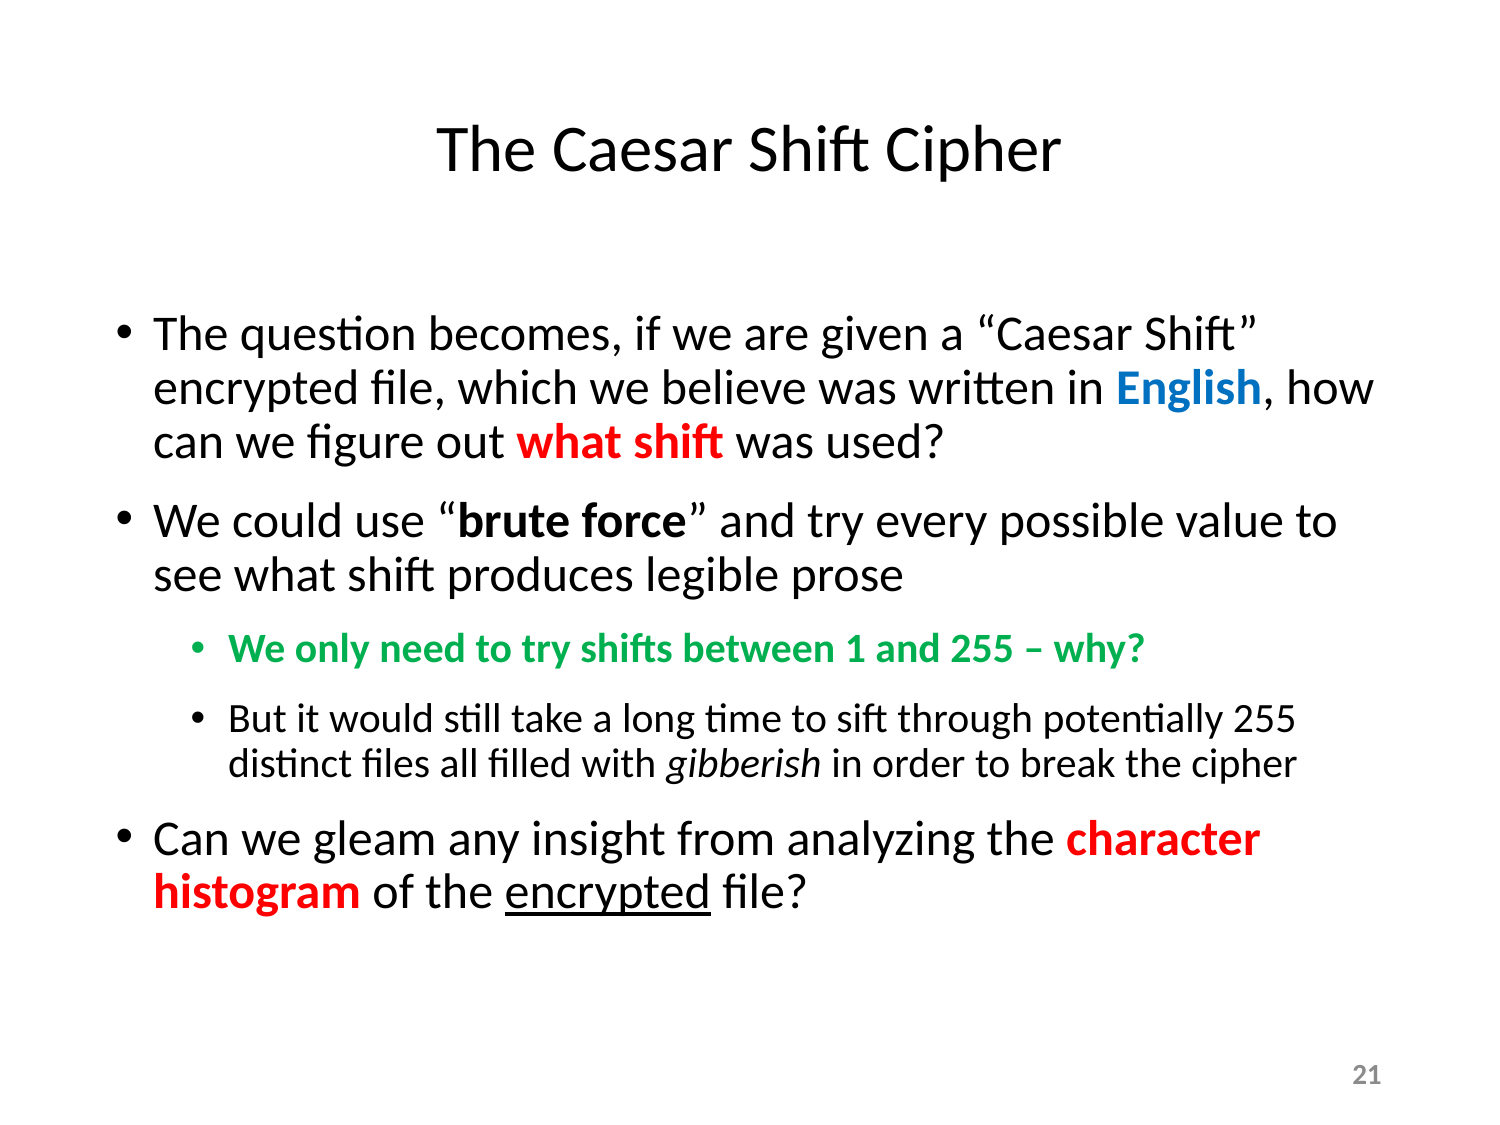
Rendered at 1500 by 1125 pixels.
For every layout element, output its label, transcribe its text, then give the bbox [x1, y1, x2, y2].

title The Caesar Shift Cipher [103, 59, 1397, 241]
slide_number 21 [1059, 1042, 1397, 1103]
list The question becomes, if we are given a “Caesar Shift” encrypted file, which we believe was written in English, how can we figure out what shift was used? We could use “brute force” and try every possible value to see what shift produces legible prose We only need to try shifts between 1 and 255 – why? But it would still take a long time to sift through potentially 255 distinct files all filled with gibberish in order to break the cipher Can we gleam any insight from analyzing the character histogram of the encrypted file? [100, 299, 1397, 1058]
